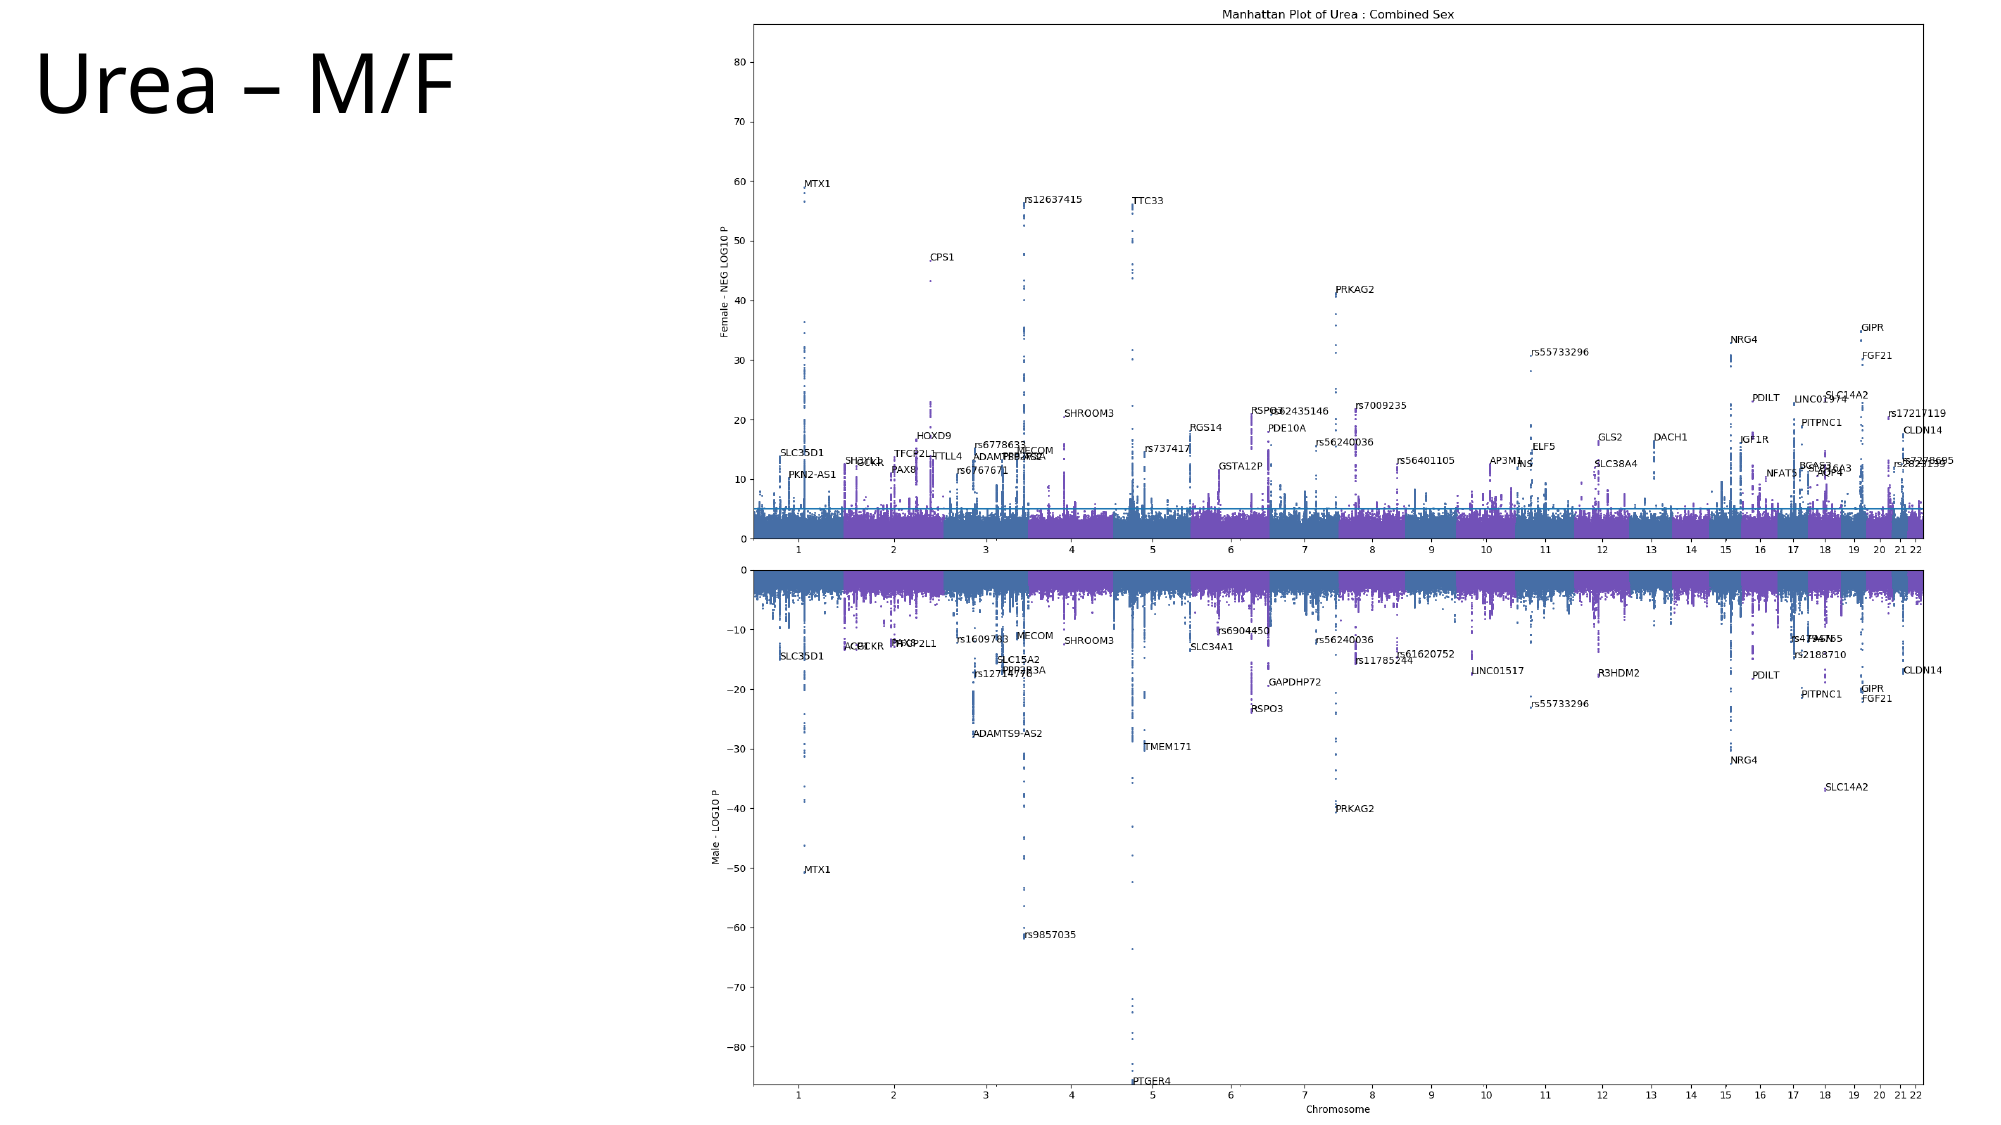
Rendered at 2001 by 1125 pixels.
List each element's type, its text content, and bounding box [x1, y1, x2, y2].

picture [701, 0, 1968, 1125]
title Urea – M/F [18, 21, 701, 152]
